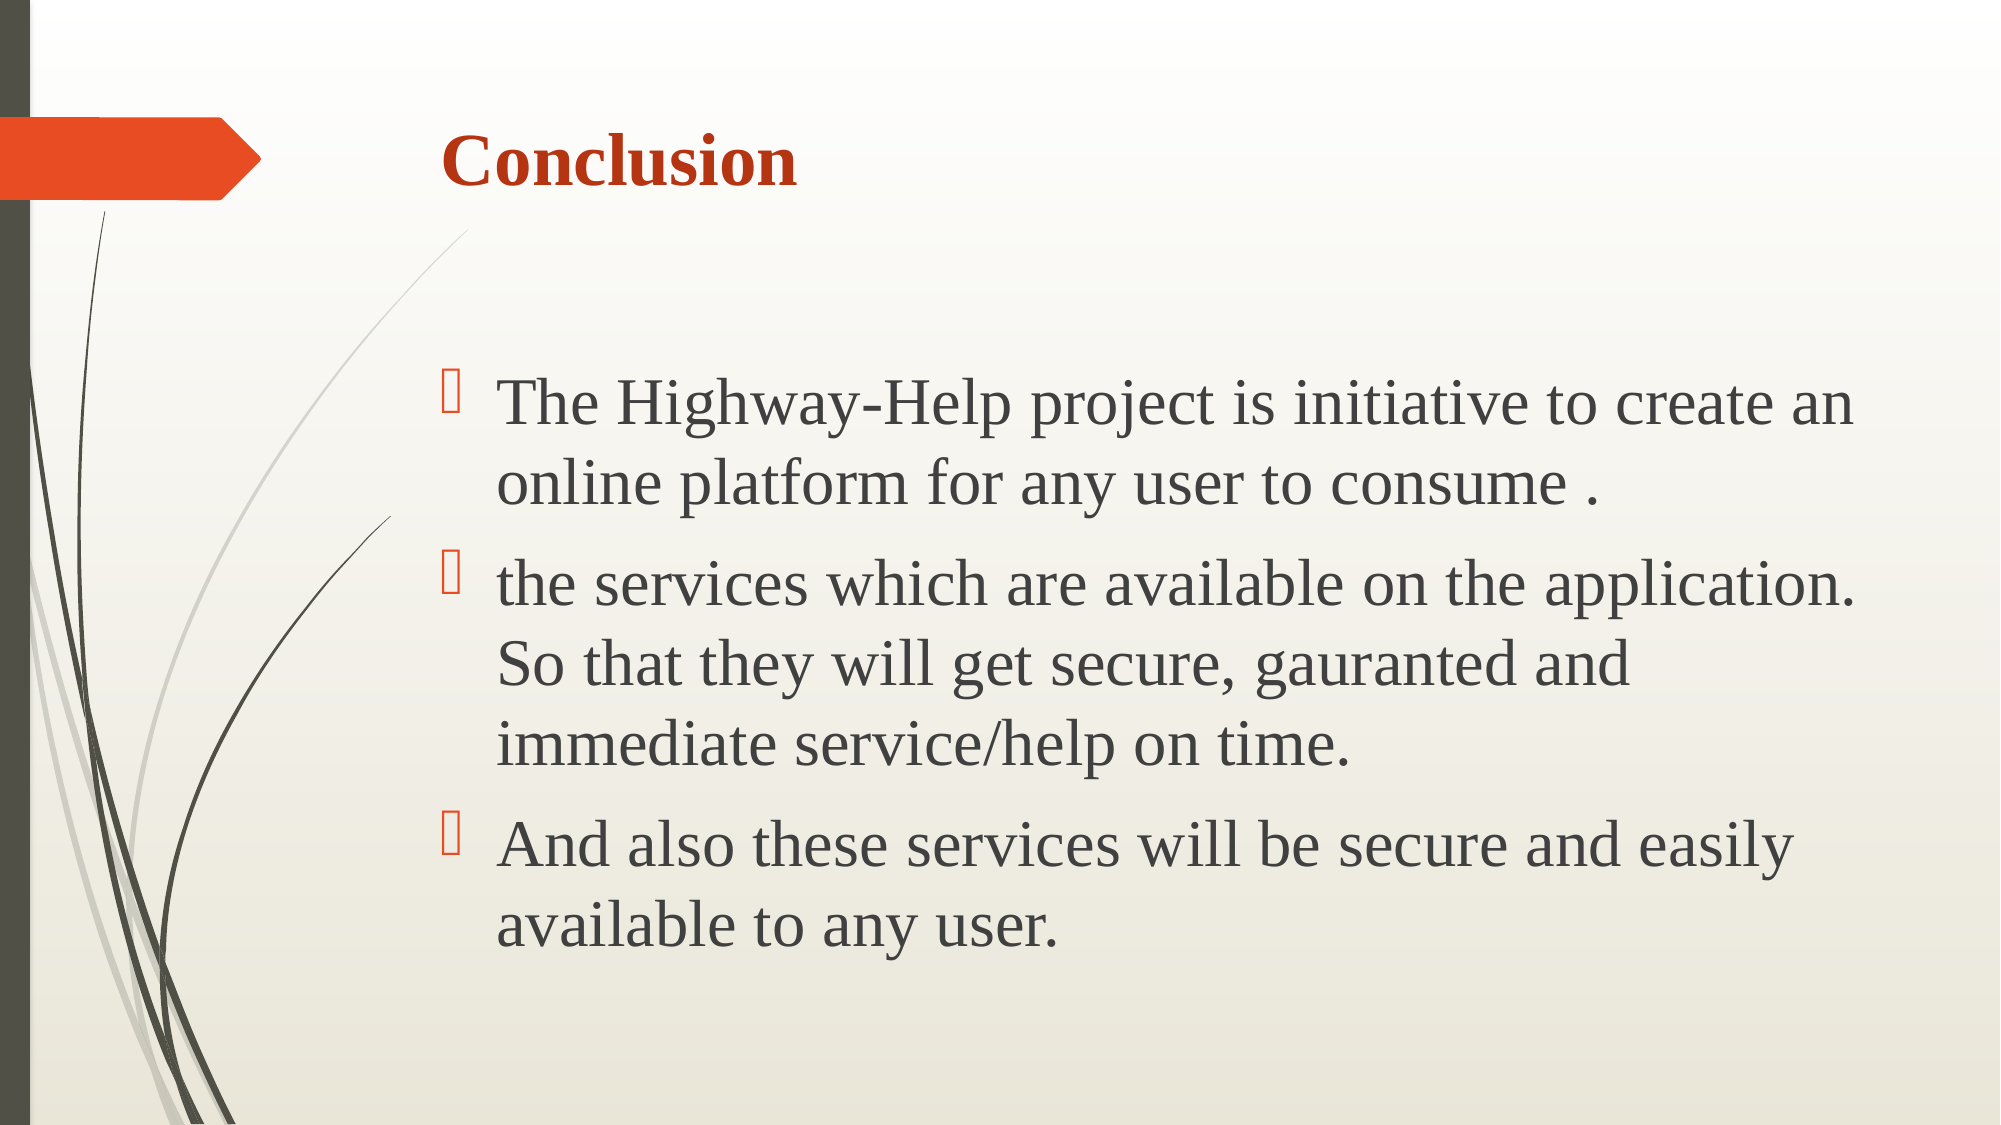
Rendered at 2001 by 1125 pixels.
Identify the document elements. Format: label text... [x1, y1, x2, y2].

list The Highway-Help project is initiative to create an online platform for any user to consume . the services which are available on the application. So that they will get secure, gauranted and immediate service/help on time. And also these services will be secure and easily available to any user. [424, 350, 1888, 1125]
title Conclusion [425, 102, 1888, 313]
